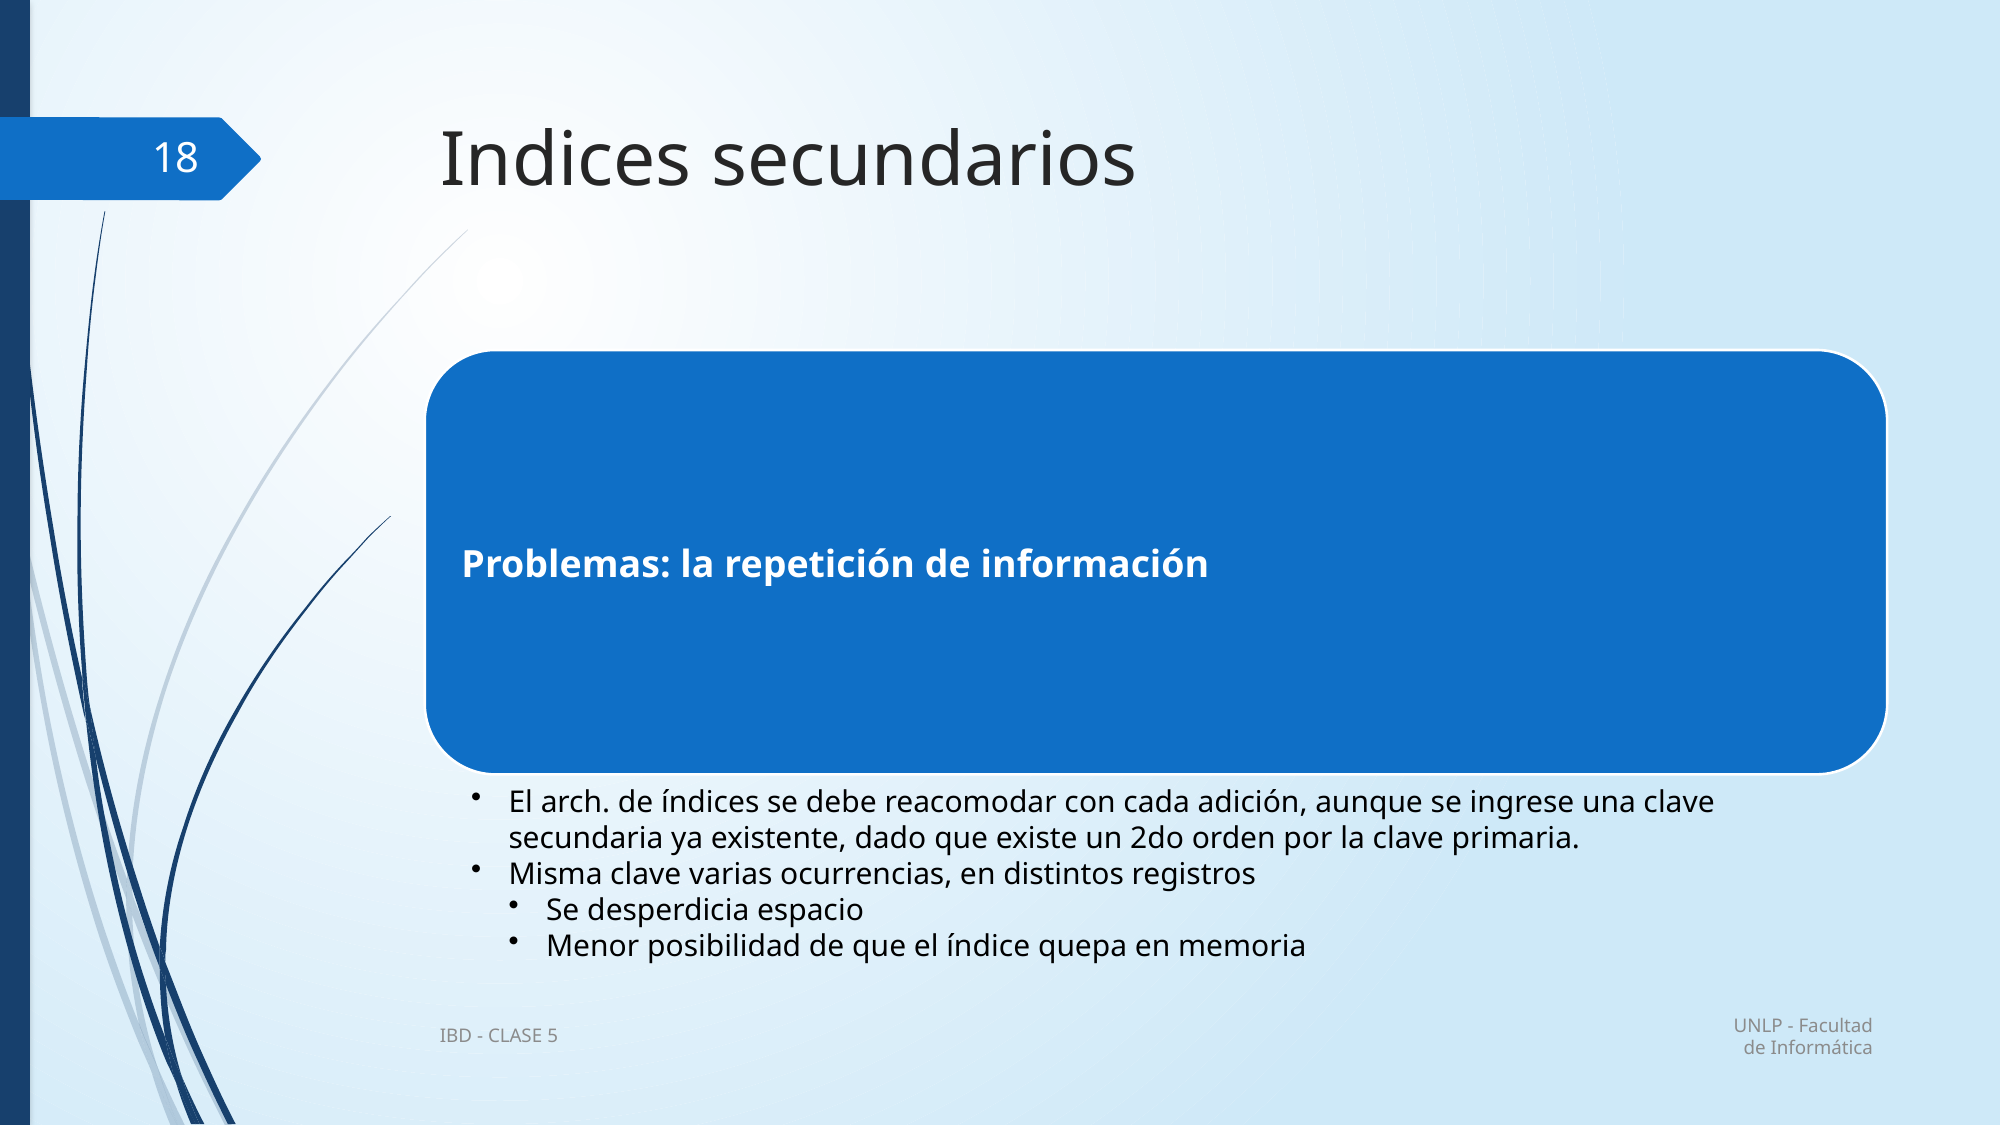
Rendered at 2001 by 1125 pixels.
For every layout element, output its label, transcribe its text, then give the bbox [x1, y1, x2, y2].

slide_number 18 [87, 129, 216, 190]
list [424, 349, 1888, 971]
slide_number UNLP - Facultad de Informática [1699, 1005, 1888, 1067]
title Indices secundarios [425, 102, 1888, 313]
footer IBD - CLASE 5 [424, 1006, 1675, 1067]
